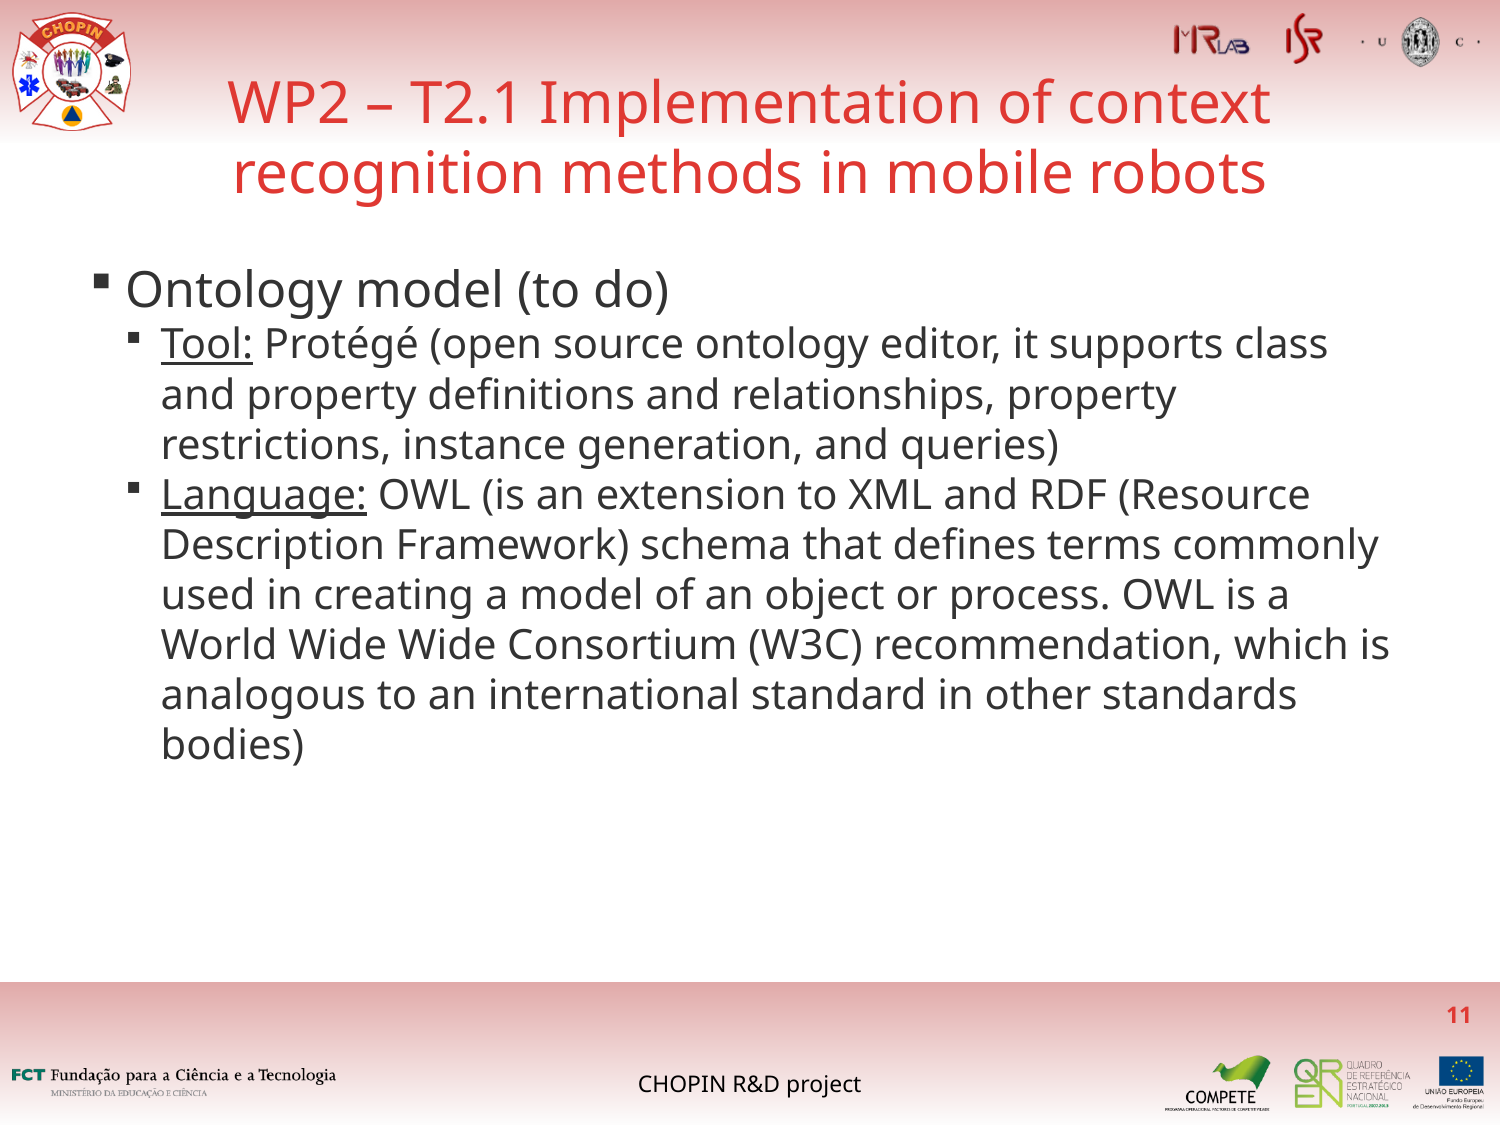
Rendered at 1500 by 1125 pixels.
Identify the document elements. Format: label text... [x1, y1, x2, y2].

picture [12, 1068, 336, 1098]
picture [12, 12, 131, 131]
text_box Ontology model (to do) Tool: Protégé (open source ontology editor, it supports class and property definitions and relationships, property restrictions, instance generation, and queries) Language: OWL (is an extension to XML and RDF (Resource Description Framework) schema that defines terms commonly used in creating a model of an object or process. OWL is a World Wide Wide Consortium (W3C) recommendation, which is analogous to an international standard in other standards bodies) [74, 249, 1425, 1050]
picture [1289, 1053, 1488, 1113]
picture [1162, 1053, 1273, 1113]
text_box <number> [1362, 996, 1488, 1038]
text_box WP2 – T2.1 Implementation of context recognition methods in mobile robots [149, 74, 1350, 196]
text_box CHOPIN R&D project [381, 1062, 1119, 1104]
picture [1167, 12, 1488, 72]
